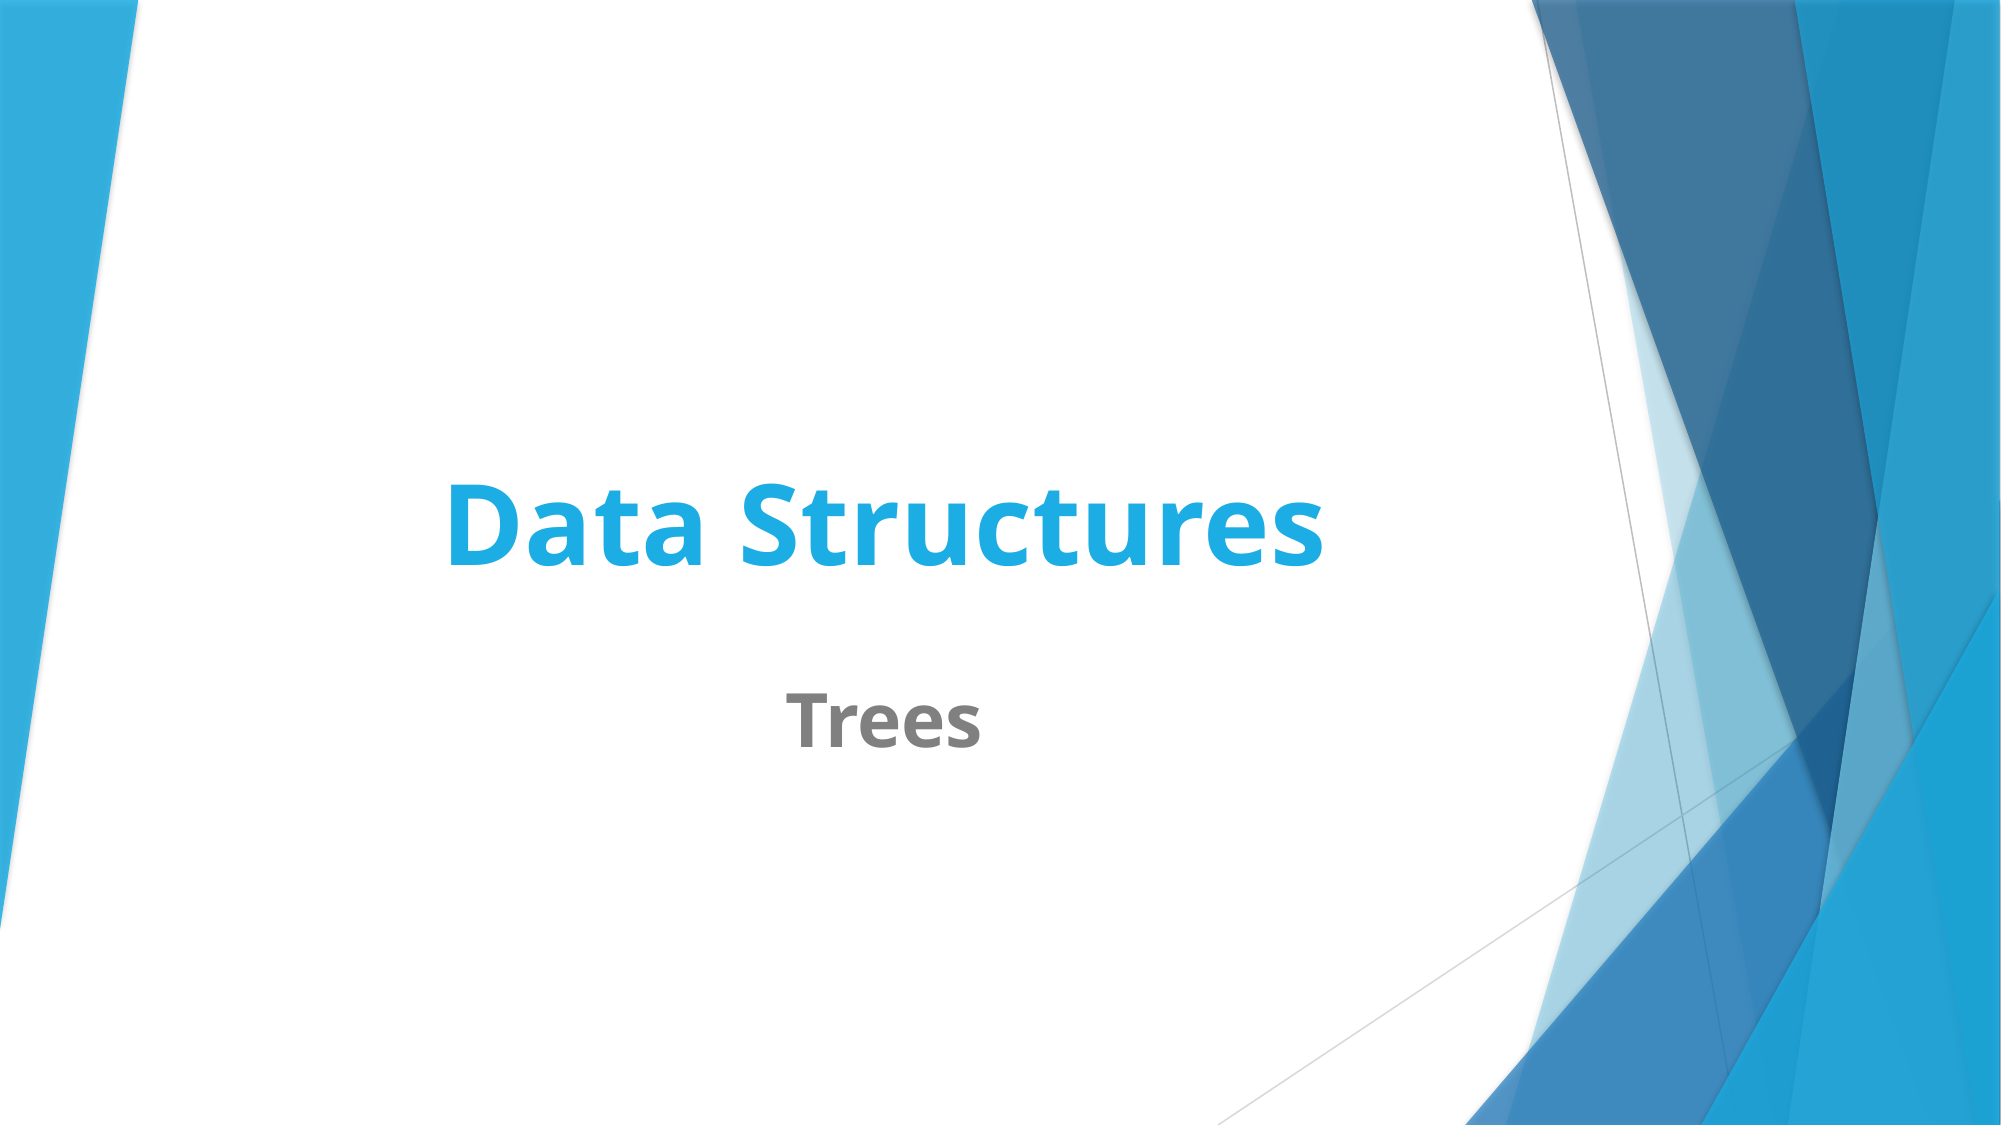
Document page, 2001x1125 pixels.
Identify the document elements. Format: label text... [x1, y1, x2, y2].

title Data Structures [247, 460, 1522, 664]
subtitle Trees [247, 664, 1522, 845]
